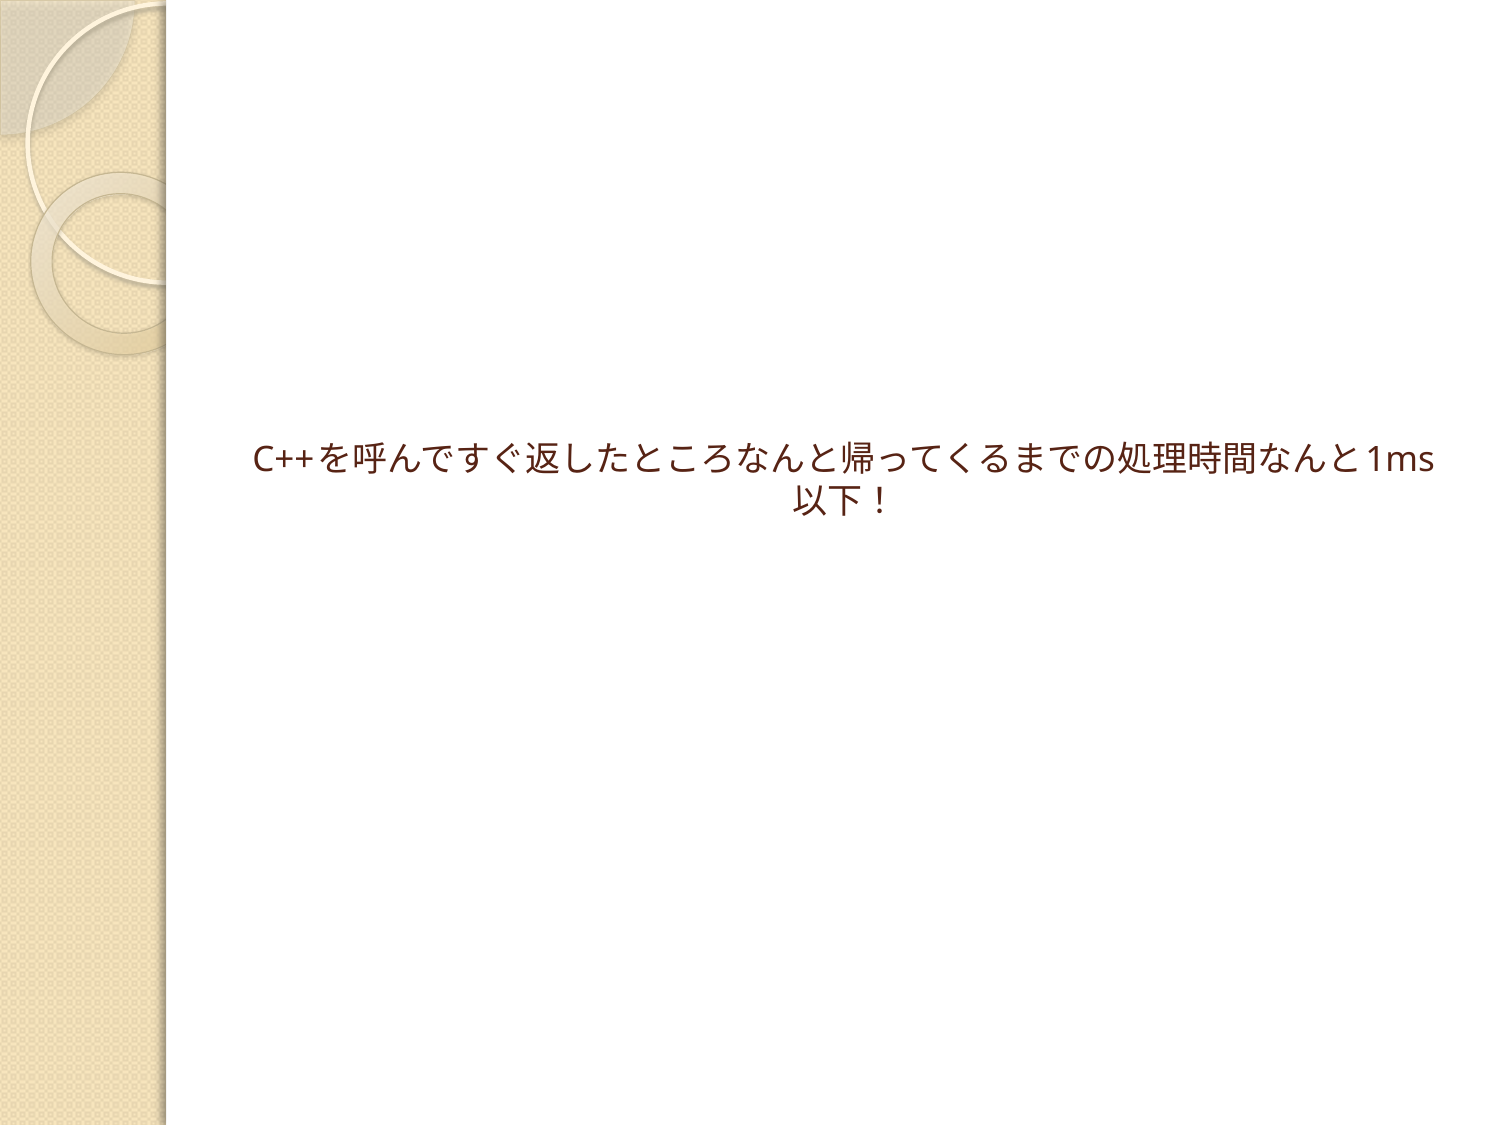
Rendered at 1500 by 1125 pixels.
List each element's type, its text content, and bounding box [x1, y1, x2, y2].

title C++を呼んですぐ返したところなんと帰ってくるまでの処理時間なんと1ms以下！ [230, 302, 1461, 530]
